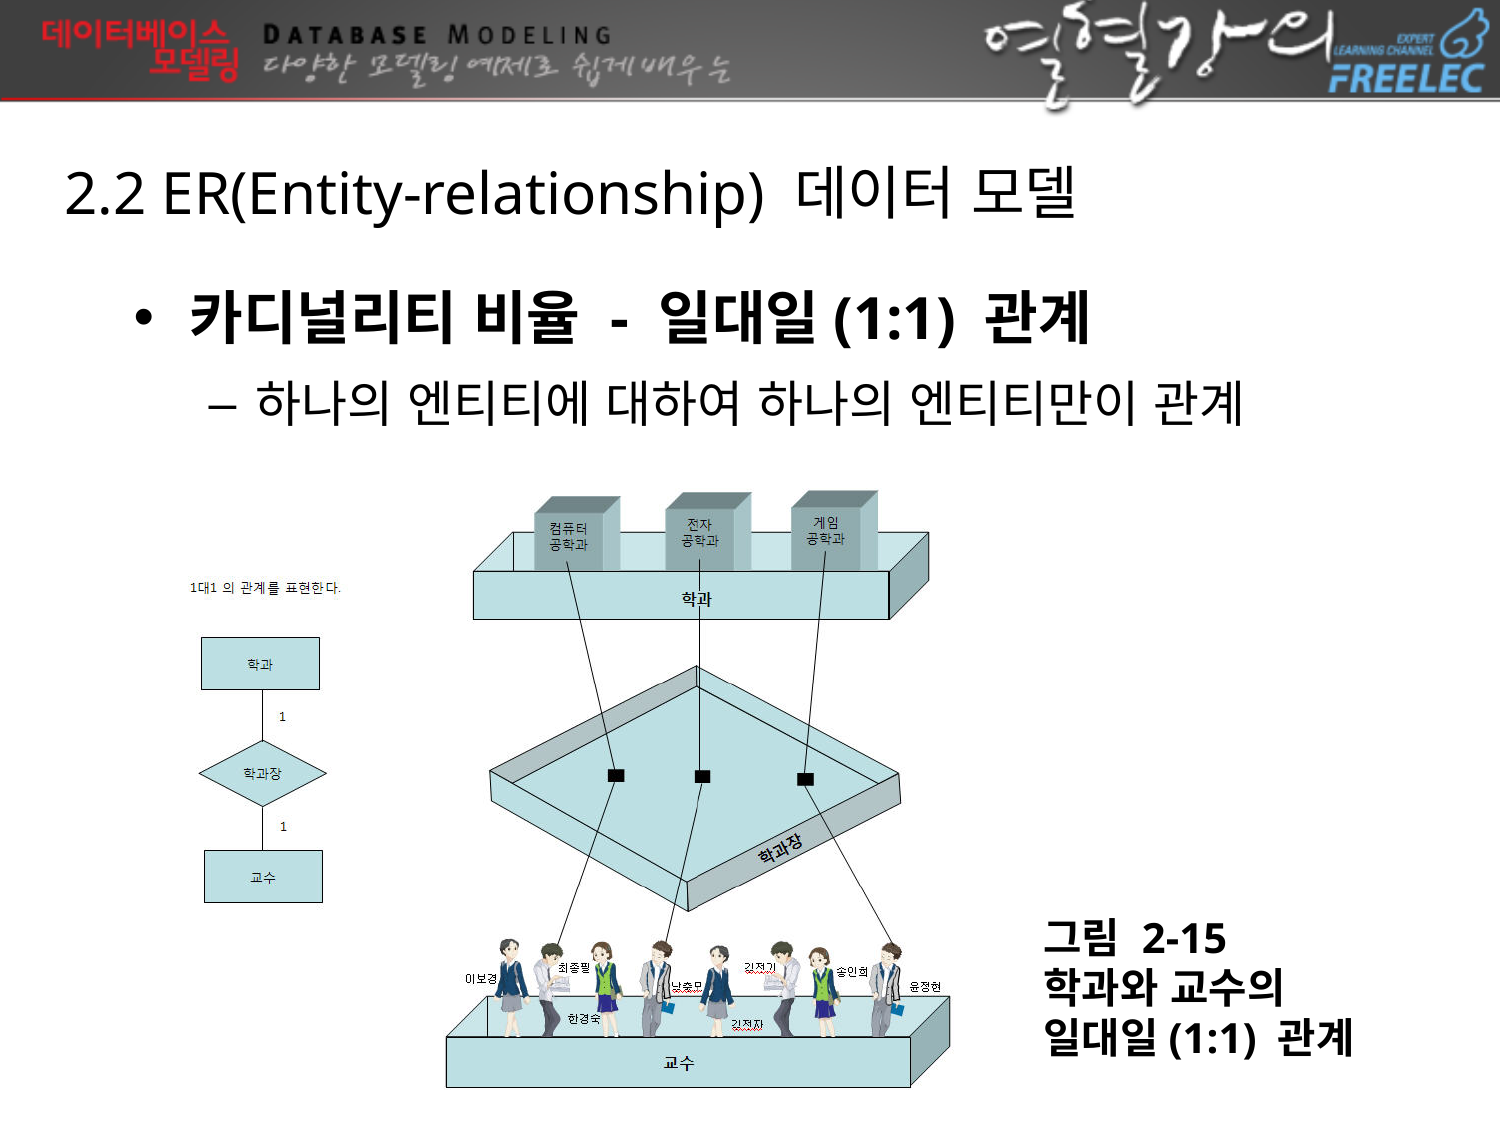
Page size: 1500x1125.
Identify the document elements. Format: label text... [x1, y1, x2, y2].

text_box 카디널리티 비율 - 일대일(1:1) 관계 하나의 엔티티에 대하여 하나의 엔티티만이 관계 [118, 259, 1465, 523]
text_box 2.2 ER(Entity-relationship) 데이터 모델 [49, 148, 1093, 234]
text_box 그림 2-15 학과와 교수의 일대일(1:1) 관계 [1028, 960, 1207, 1012]
picture [0, 0, 1500, 1125]
